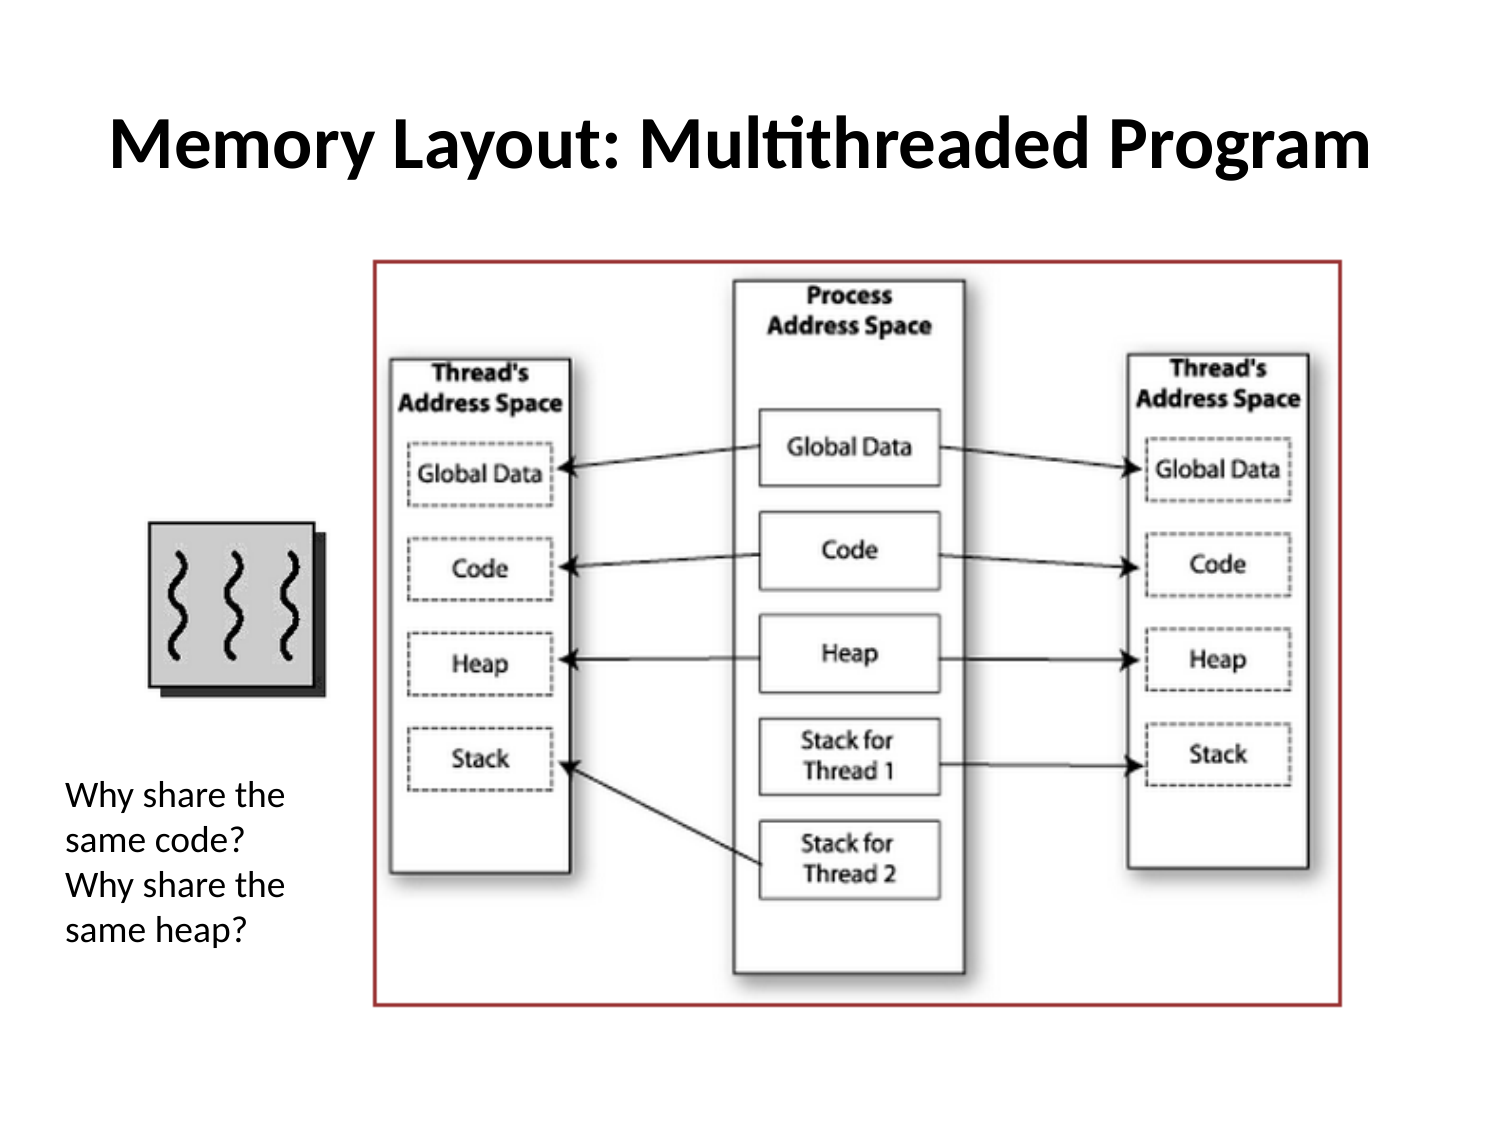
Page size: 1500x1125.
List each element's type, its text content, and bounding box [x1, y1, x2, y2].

text_box Why share the same code? Why share the same heap? [49, 762, 335, 960]
picture [137, 512, 335, 708]
title Memory Layout: Multithreaded Program [75, 45, 1425, 233]
picture [362, 247, 1351, 1016]
